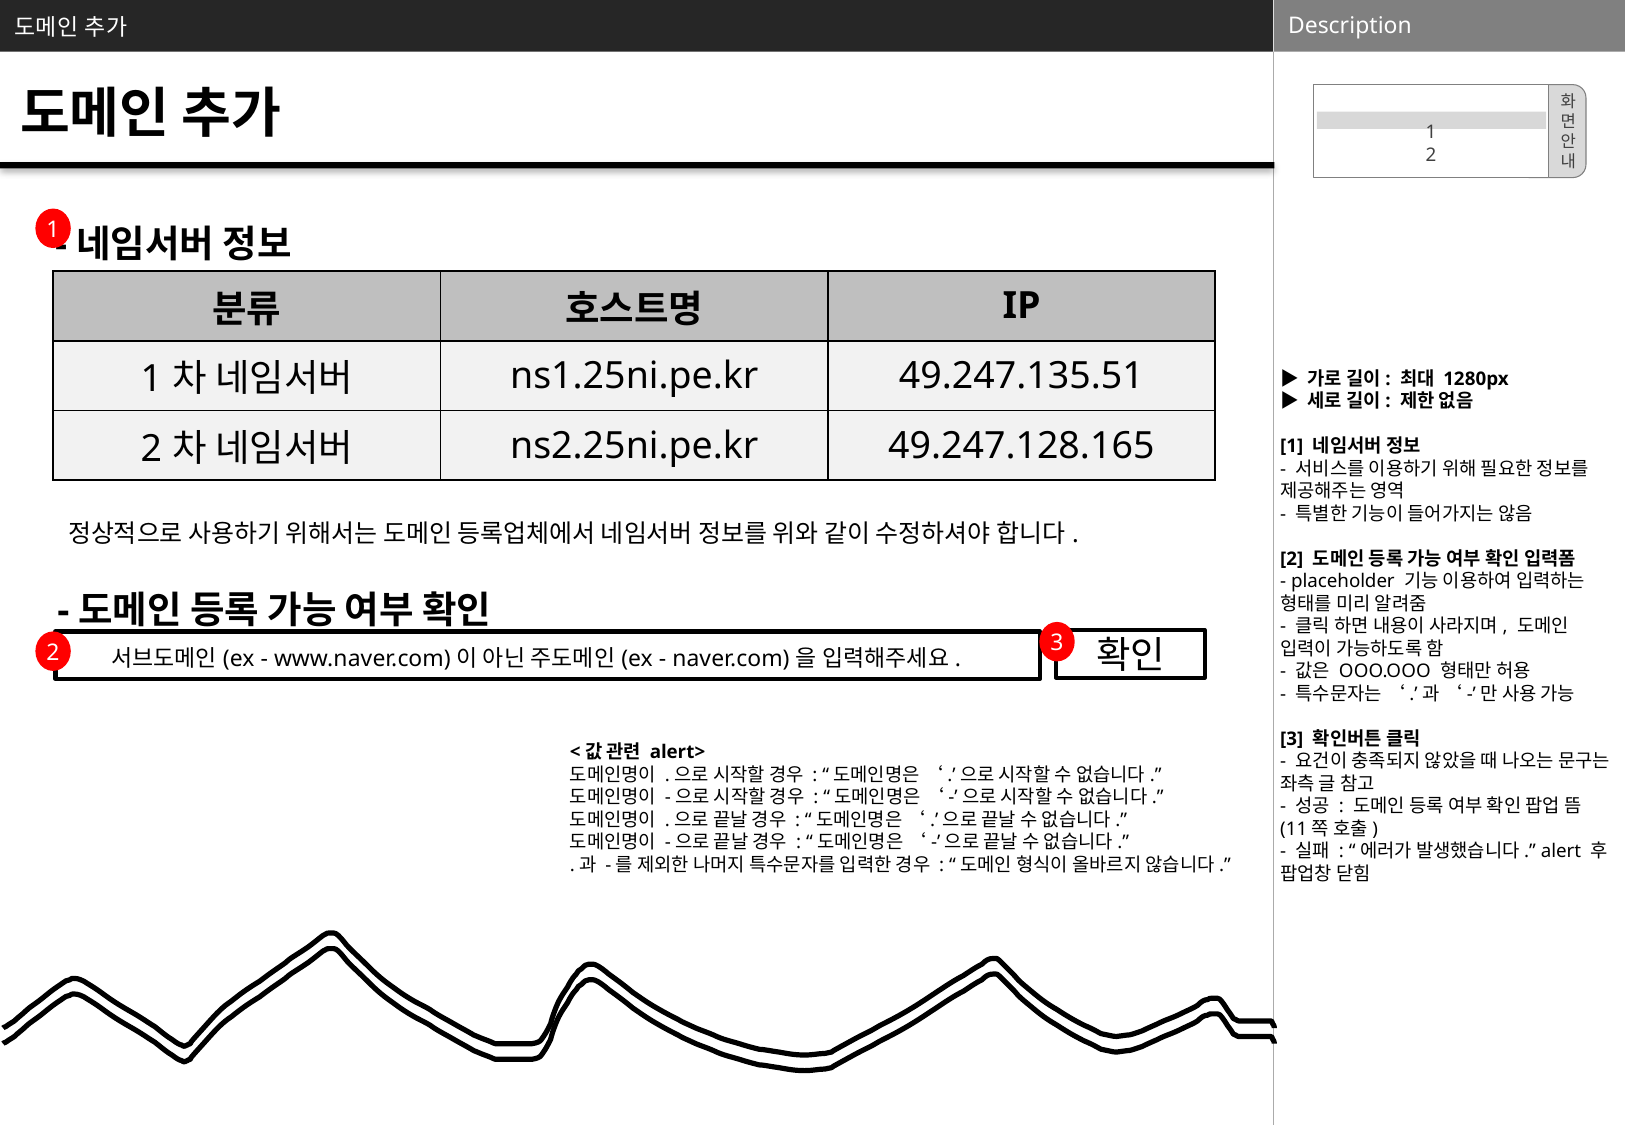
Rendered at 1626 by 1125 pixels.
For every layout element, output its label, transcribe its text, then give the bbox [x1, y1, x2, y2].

text_box [53, 629, 1042, 681]
text_box -도메인 등록 가능 여부 확인 [42, 578, 614, 632]
text_box -네임서버 정보 [40, 212, 612, 273]
table_cell 49.247.135.51 [829, 342, 1214, 410]
text_box 화 면 안 내 [1522, 82, 1589, 180]
text_box [1315, 110, 1548, 131]
text_box 정상적으로 사용하기 위해서는 도메인 등록업체에서 네임서버 정보를 위와 같이 수정하셔야 합니다. [53, 509, 1229, 555]
text_box [0, 162, 1275, 169]
text_box <값 관련 alert> 도메인명이 .으로 시작할 경우 : “도메인명은 ‘.’으로 시작할 수 없습니다.” 도메인명이 -으로 시작할 경우 : “도메인명은 ‘-’으로 시작할 수 없습니다.” 도메인명이 .으로 끝날 경우 : “도메인명은 ‘.’으로 끝날 수 없습니다.” 도메인명이 -으로 끝날 경우 : “도메인명은 ‘-’으로 끝날 수 없습니다.” .과 -를 제외한 나머지 특수문자를 입력한 경우 : “도메인 형식이 올바르지 않습니다.” [555, 732, 1264, 911]
table_cell ns2.25ni.pe.kr [441, 411, 827, 479]
text_box 3 [1037, 619, 1077, 664]
table_cell 49.247.128.165 [829, 411, 1214, 479]
table_header 분류 [54, 273, 440, 340]
text_box 서브도메인(ex - www.naver.com)이 아닌 주도메인(ex - naver.com)을 입력해주세요. [96, 635, 1002, 679]
table_header 호스트명 [441, 272, 827, 340]
text_box 1 [33, 206, 73, 251]
text_box 1 2 [1313, 84, 1549, 178]
text_box ▶ 가로 길이: 최대 1280px ▶ 세로 길이: 제한 없음 [1] 네임서버 정보 - 서비스를 이용하기 위해 필요한 정보를 제공해주는 영역 - 특별한 기능이 들어가지는 않음 [2] 도메인 등록 가능 여부 확인 입력폼 - placeholder 기능 이용하여 입력하는 형태를 미리 알려줌 - 클릭 하면 내용이 사라지며, 도메인 입력이 가능하도록 함 - 값은 OOO.OOO 형태만 허용 - 특수문자는 ‘.’과 ‘-’만 사용 가능 [3] 확인버튼 클릭 - 요건이 충족되지 않았을 때 나오는 문구는 좌측 글 참고 - 성공 : 도메인 등록 여부 확인 팝업 뜸 (11쪽 호출) - 실패 : “에러가 발생했습니다.” alert 후 팝업창 닫힘 [1272, 50, 1625, 1125]
table_header IP [829, 272, 1214, 340]
table_cell ns1.25ni.pe.kr [441, 342, 827, 410]
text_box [2, 932, 1275, 1071]
text_box 도메인 추가 [0, 0, 1238, 53]
table_cell 1차 네임서버 [54, 342, 440, 410]
text_box 도메인 추가 [5, 70, 780, 152]
table_cell 2차 네임서버 [54, 411, 440, 479]
text_box 2 [33, 629, 73, 673]
text_box 확인 [1054, 628, 1207, 680]
